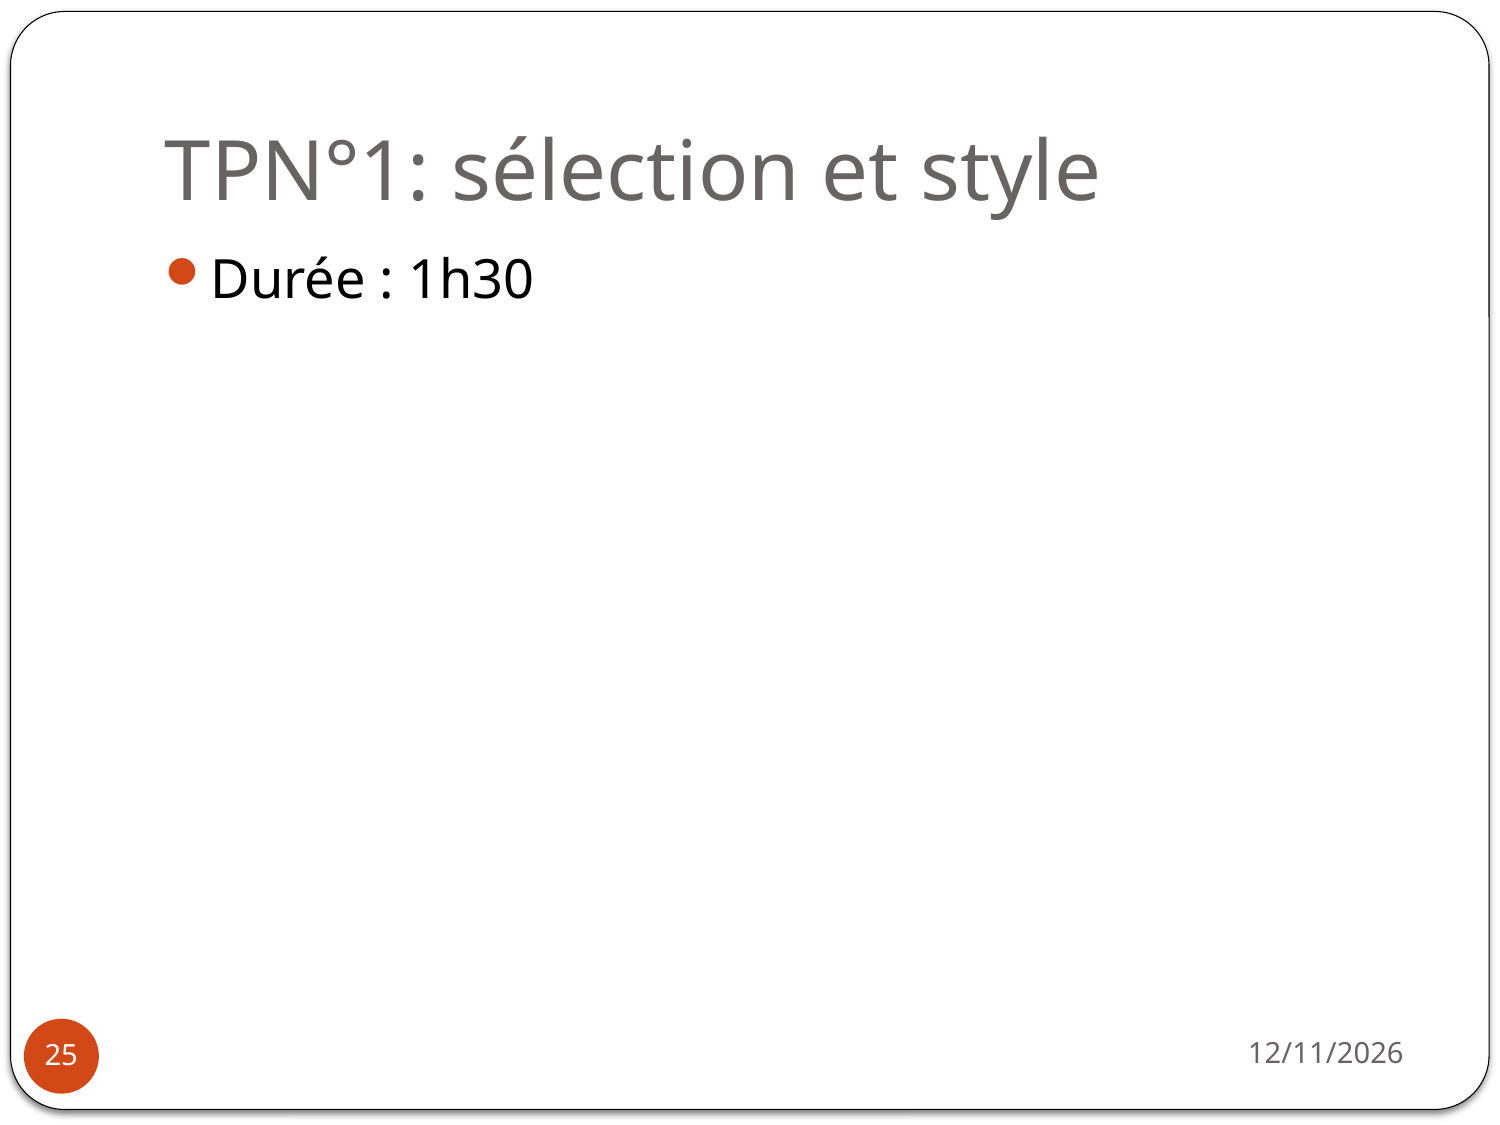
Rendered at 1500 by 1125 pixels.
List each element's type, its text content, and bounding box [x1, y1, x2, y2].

list Durée : 1h30 [150, 237, 1425, 988]
slide_number 25 [23, 1018, 99, 1094]
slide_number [1012, 1015, 1419, 1094]
title TPN°1: sélection et style [150, 45, 1425, 233]
